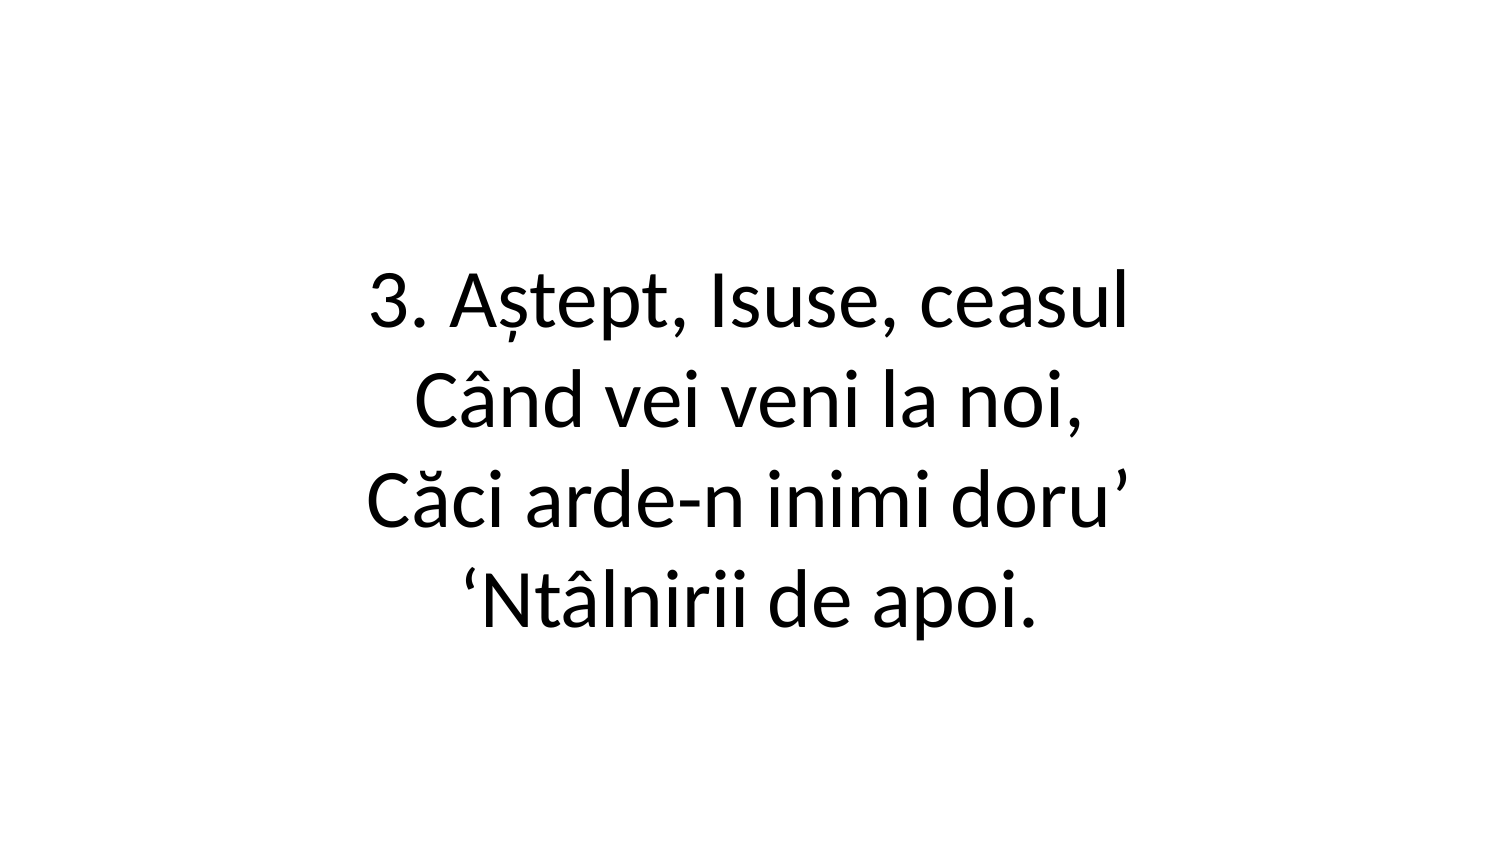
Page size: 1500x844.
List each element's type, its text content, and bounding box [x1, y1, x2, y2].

text_box 3. Aștept, Isuse, ceasul Când vei veni la noi, Căci arde-n inimi doru’ ‘Ntâlnirii de apoi. [352, 192, 1148, 652]
